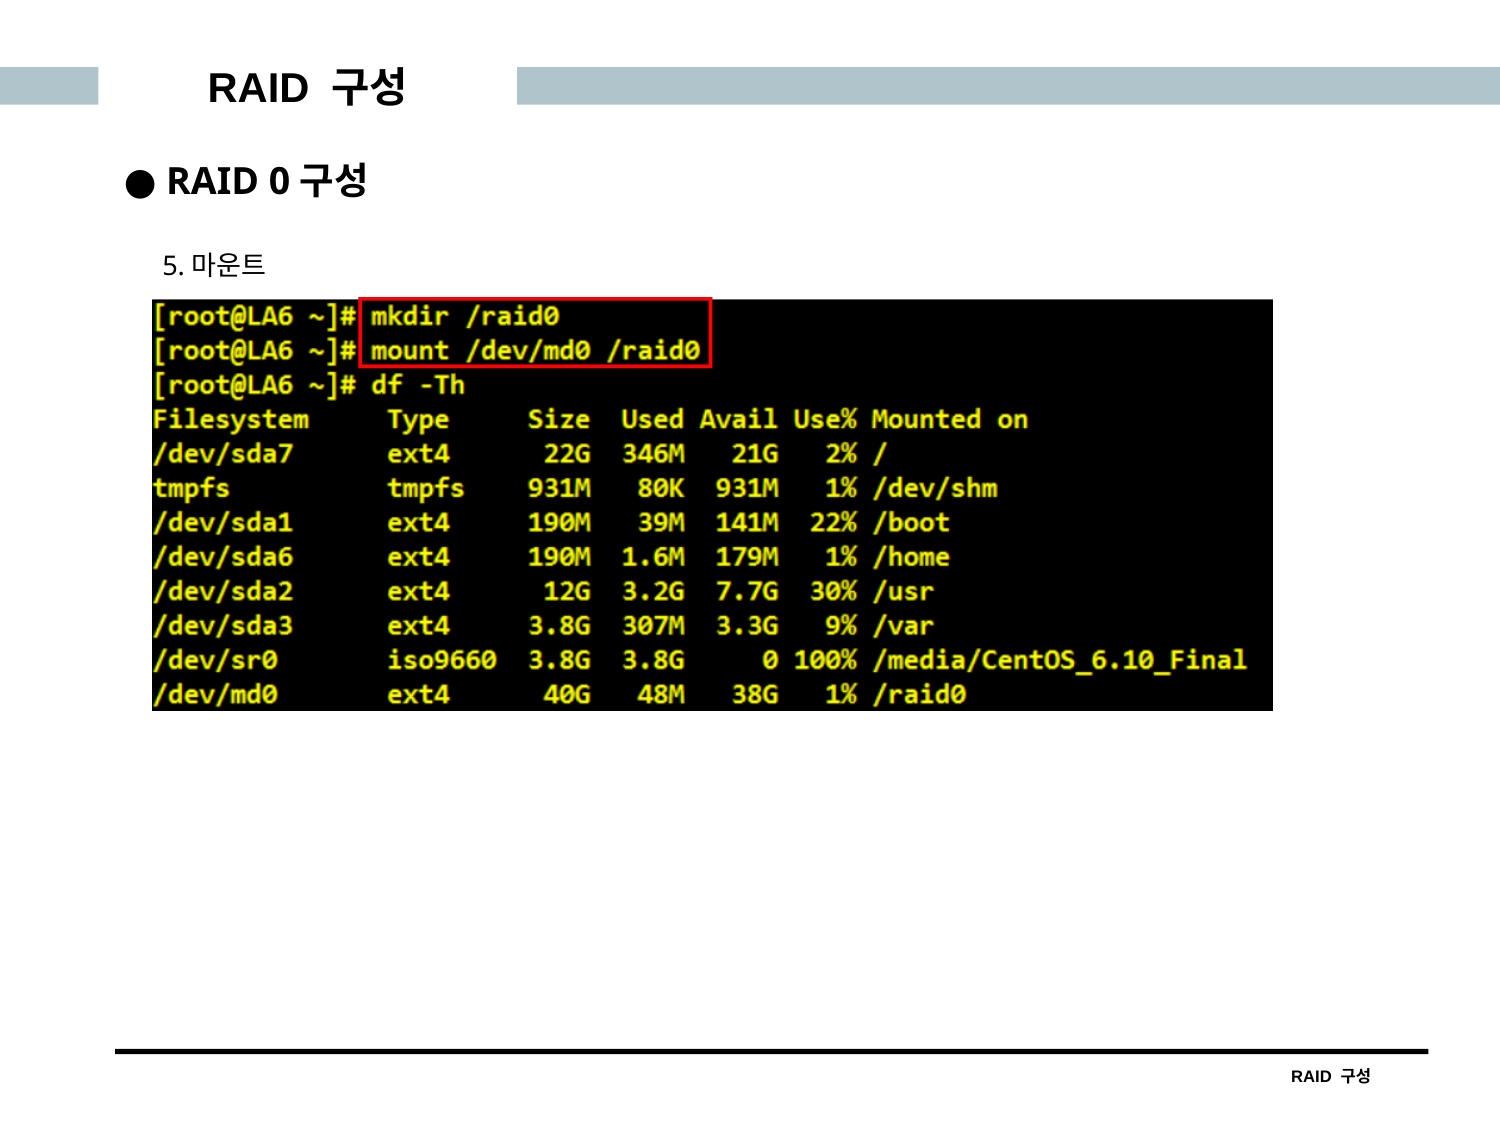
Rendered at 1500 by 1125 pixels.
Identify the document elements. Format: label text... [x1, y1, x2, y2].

text_box RAID 구성 [112, 54, 503, 118]
picture [152, 296, 1274, 712]
text_box [0, 65, 100, 107]
text_box [515, 65, 1500, 107]
text_box [113, 1047, 1430, 1056]
text_box 5.마운트 [147, 241, 281, 289]
text_box RAID 구성 [1234, 1058, 1429, 1094]
text_box ● RAID 0구성 [108, 149, 384, 209]
